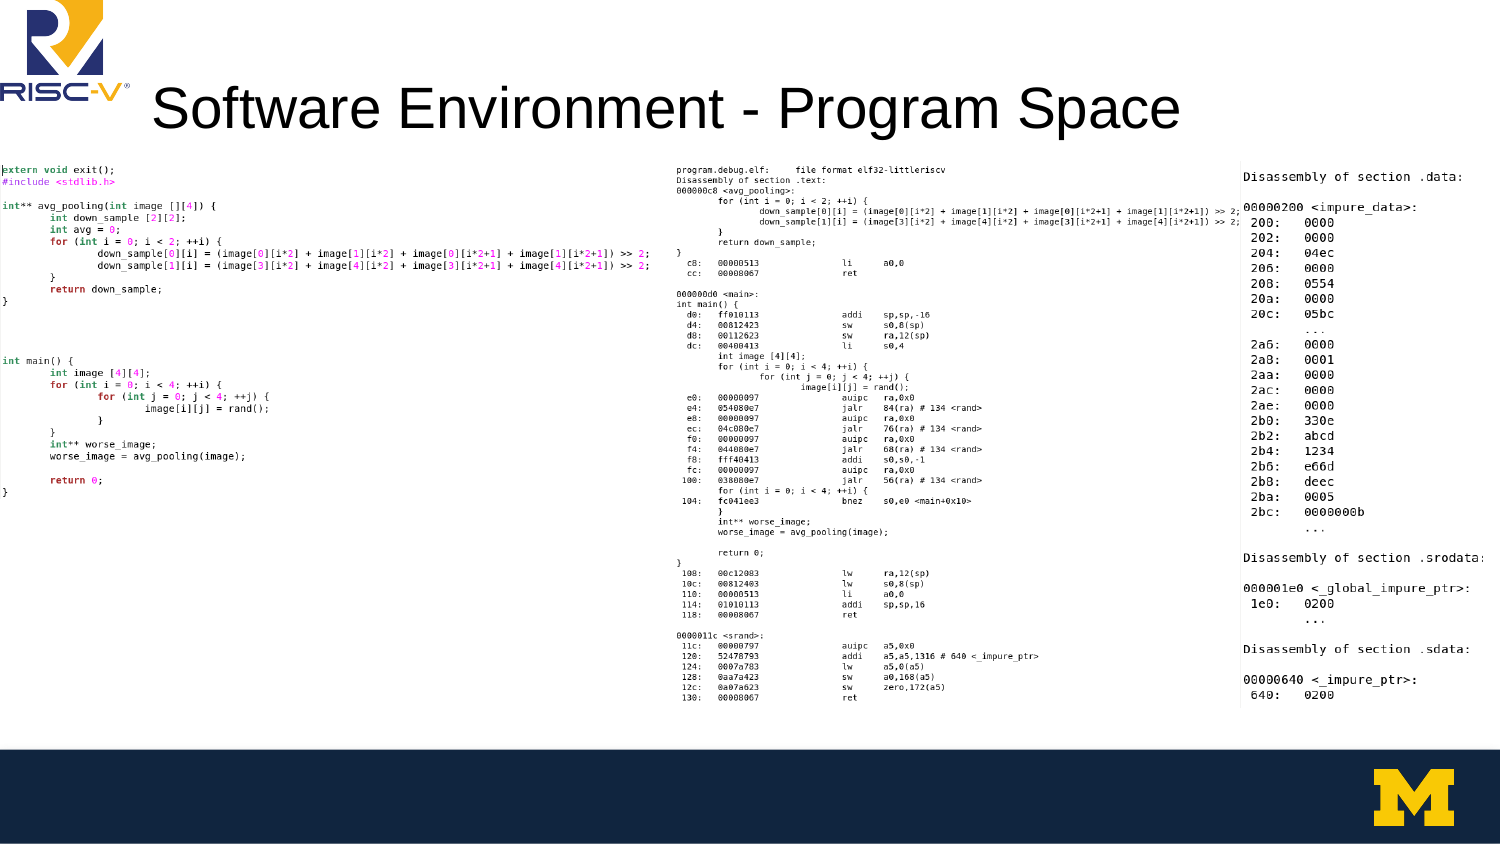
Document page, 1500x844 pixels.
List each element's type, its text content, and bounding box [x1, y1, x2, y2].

picture [674, 161, 1483, 708]
picture [0, 0, 130, 101]
picture [0, 165, 652, 499]
title Software Environment - Program Space [136, 61, 1455, 156]
picture [1374, 769, 1454, 826]
